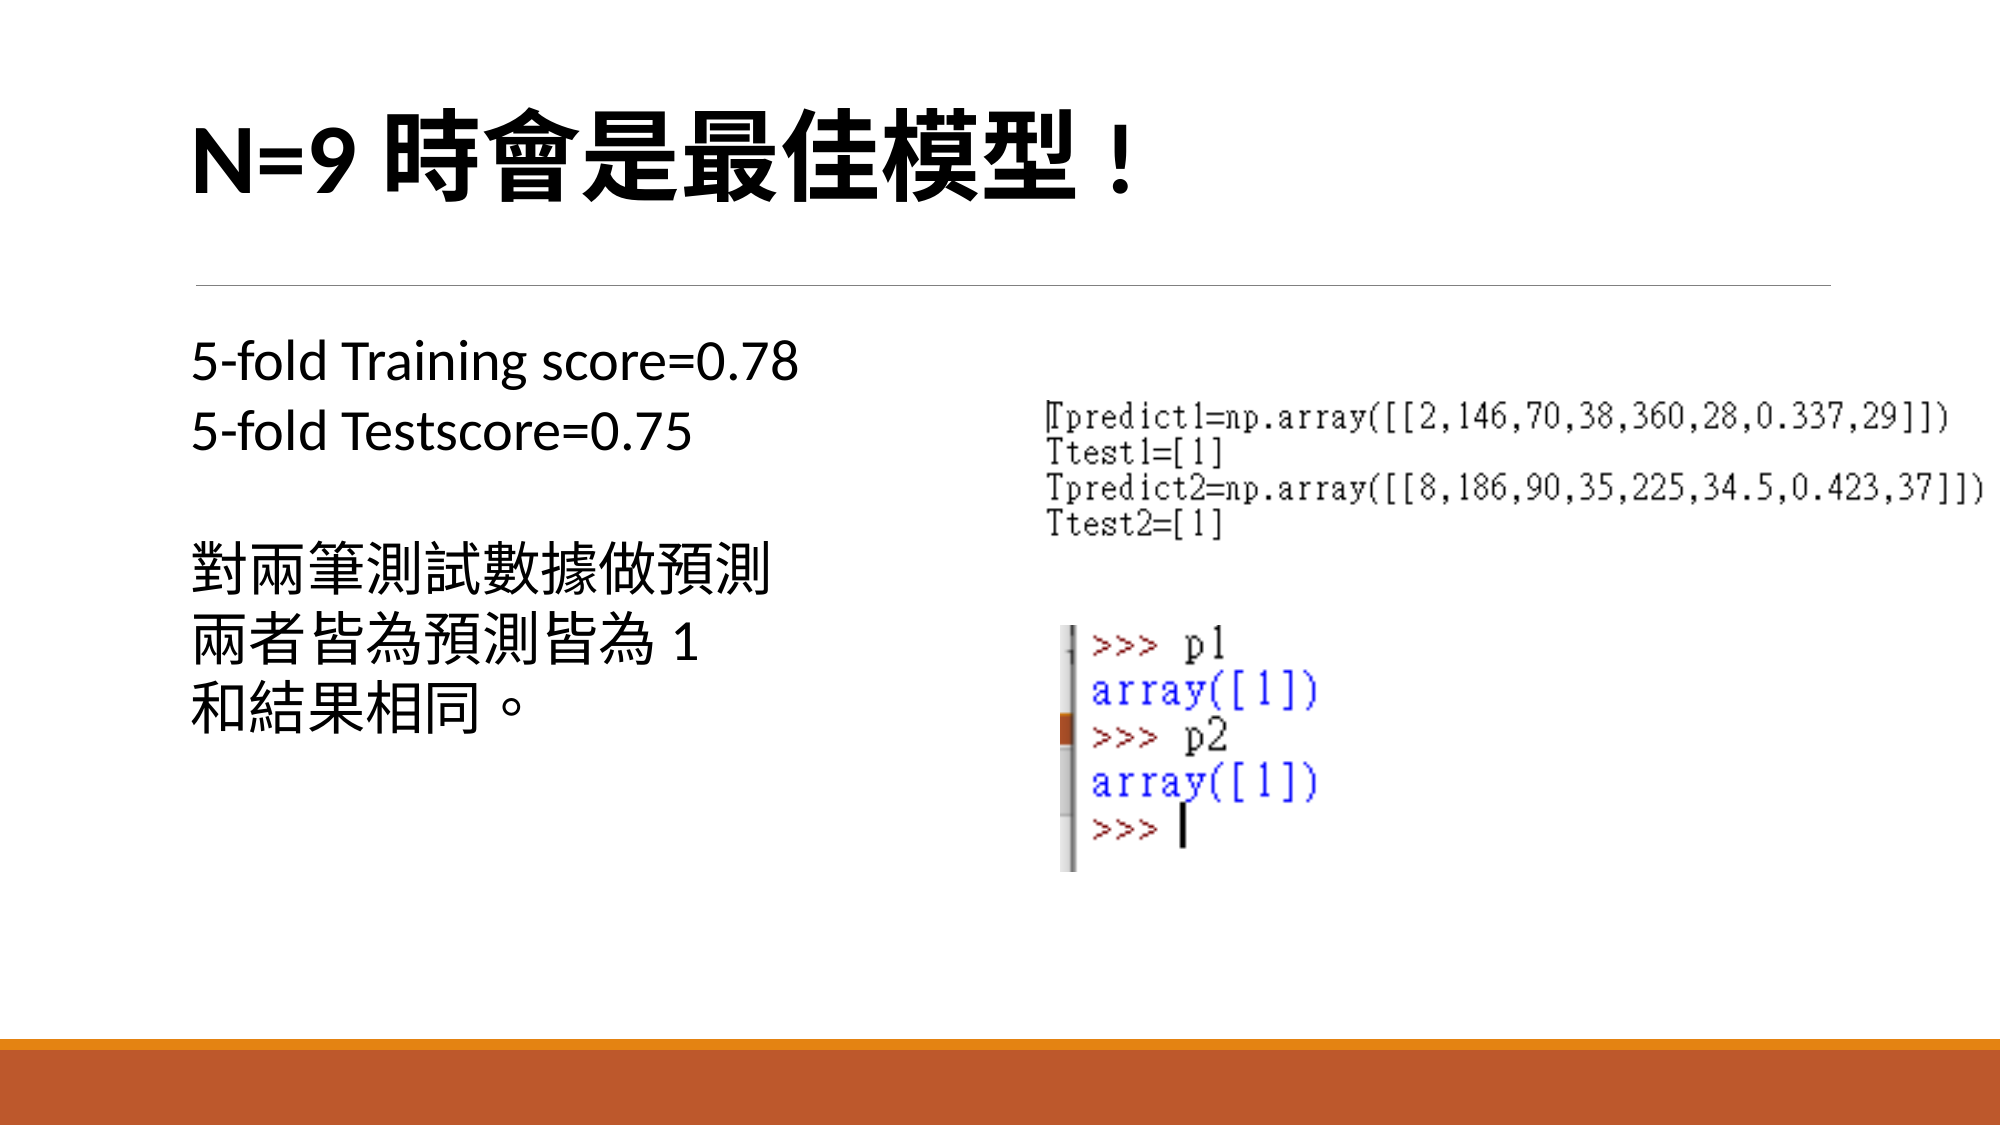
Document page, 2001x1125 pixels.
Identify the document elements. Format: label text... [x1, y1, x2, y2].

picture [1060, 624, 1437, 873]
text_box 5-fold Training score=0.78 5-fold Testscore=0.75 對兩筆測試數據做預測 兩者皆為預測皆為1 和結果相同。 [175, 244, 1290, 839]
picture [1040, 400, 2000, 546]
text_box N=9時會是最佳模型! [175, 86, 1372, 222]
